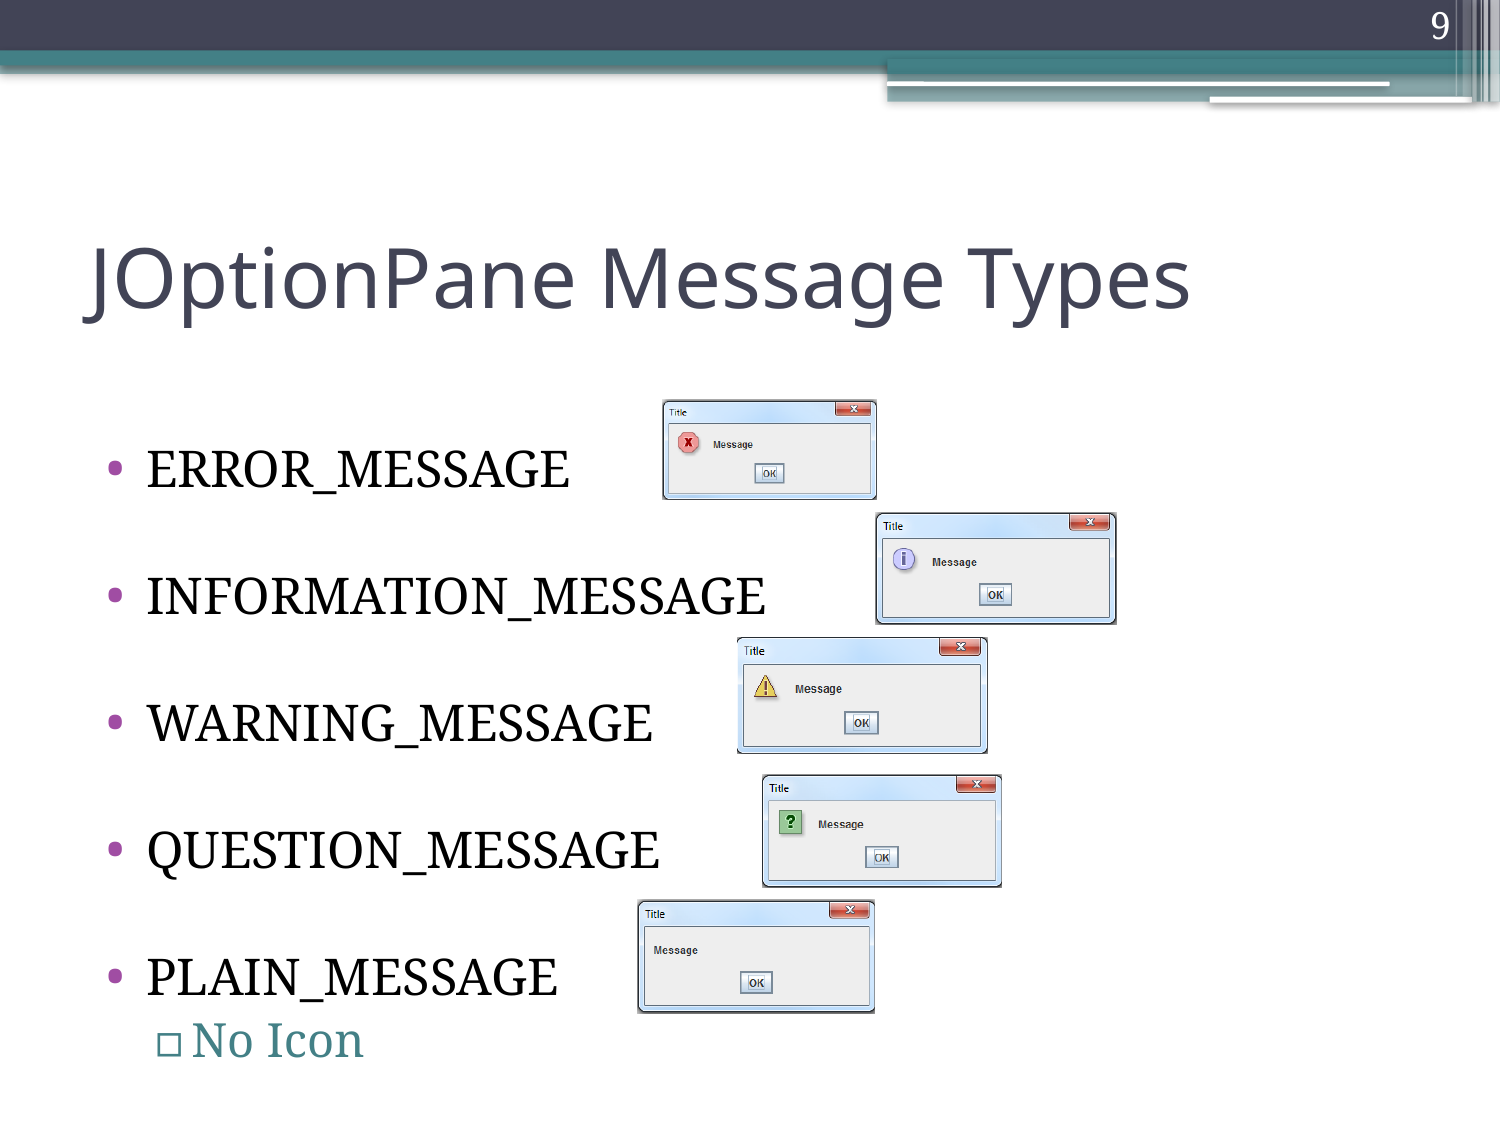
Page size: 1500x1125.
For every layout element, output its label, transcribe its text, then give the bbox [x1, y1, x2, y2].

picture [737, 637, 988, 754]
title JOptionPane Message Types [75, 187, 1425, 363]
picture [762, 774, 1002, 888]
picture [637, 899, 876, 1014]
slide_number 9 [1341, 0, 1466, 61]
list ERROR_MESSAGE INFORMATION_MESSAGE WARNING_MESSAGE QUESTION_MESSAGE PLAIN_MESSAGE No Icon [75, 368, 1425, 1079]
picture [874, 512, 1117, 626]
picture [662, 399, 877, 501]
